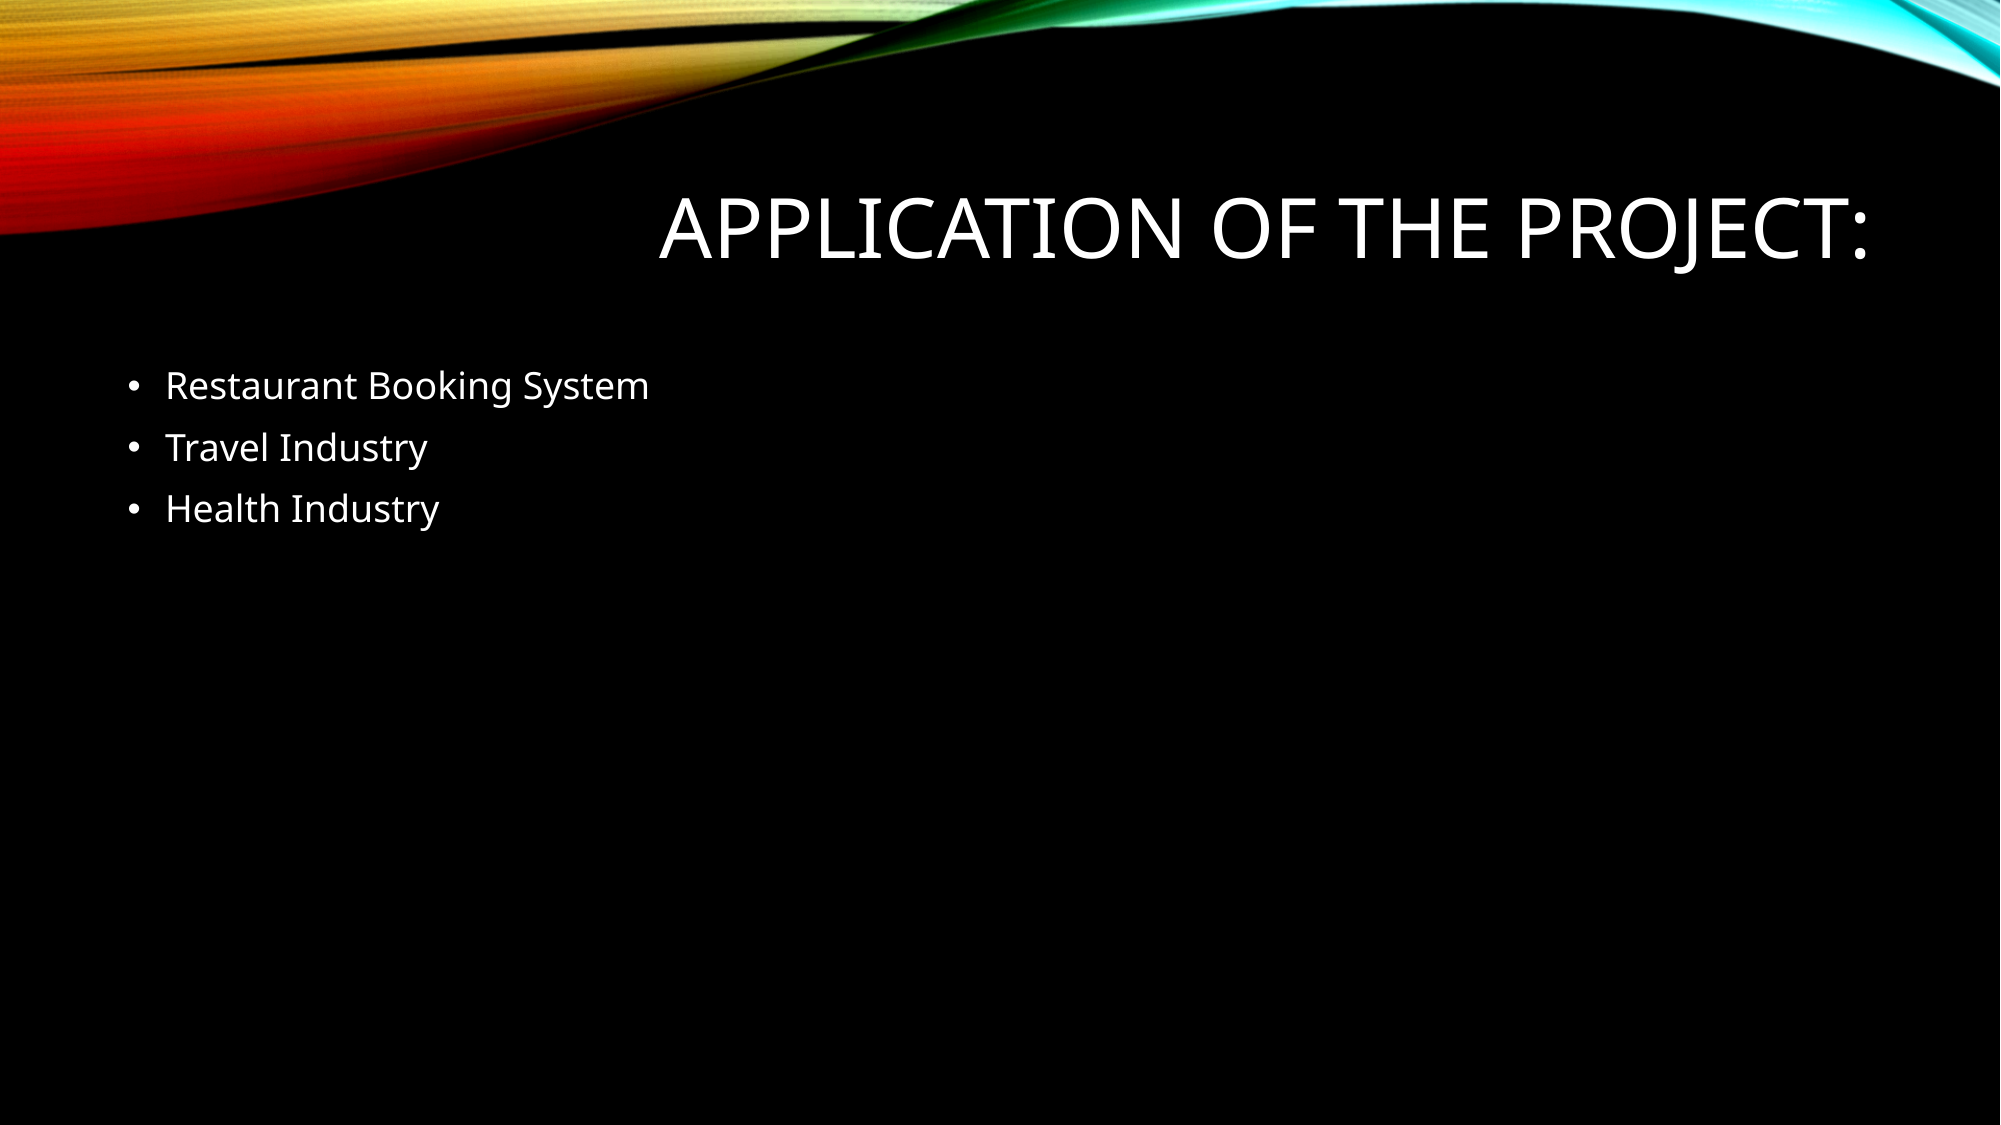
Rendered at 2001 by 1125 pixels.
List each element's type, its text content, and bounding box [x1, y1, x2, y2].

title Application of the project: [474, 125, 1888, 338]
list Restaurant Booking System Travel Industry Health Industry [112, 360, 1888, 1021]
picture [0, 0, 2000, 237]
